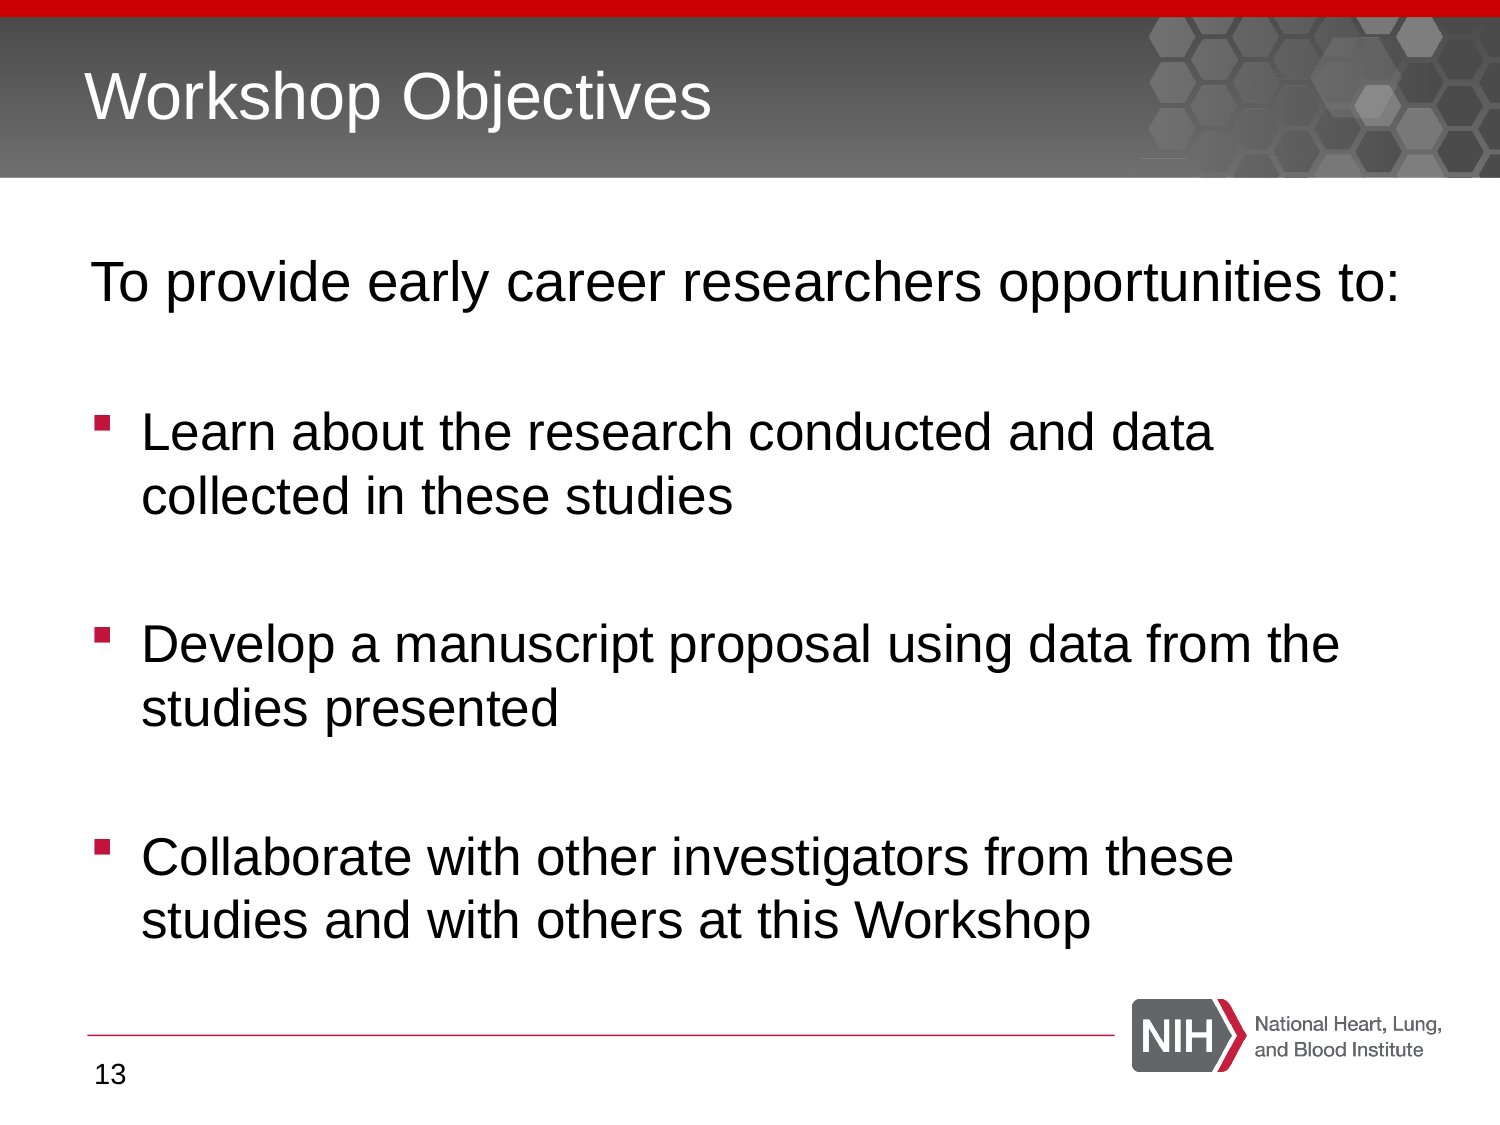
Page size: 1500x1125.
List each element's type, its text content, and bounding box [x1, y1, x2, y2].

title Workshop Objectives [68, 23, 1431, 163]
picture [1132, 999, 1441, 1072]
picture [0, 18, 1500, 178]
slide_number 13 [78, 1047, 176, 1110]
list To provide early career researchers opportunities to: Learn about the research conducted and data collected in these studies Develop a manuscript proposal using data from the studies presented Collaborate with other investigators from these studies and with others at this Workshop [75, 237, 1425, 980]
